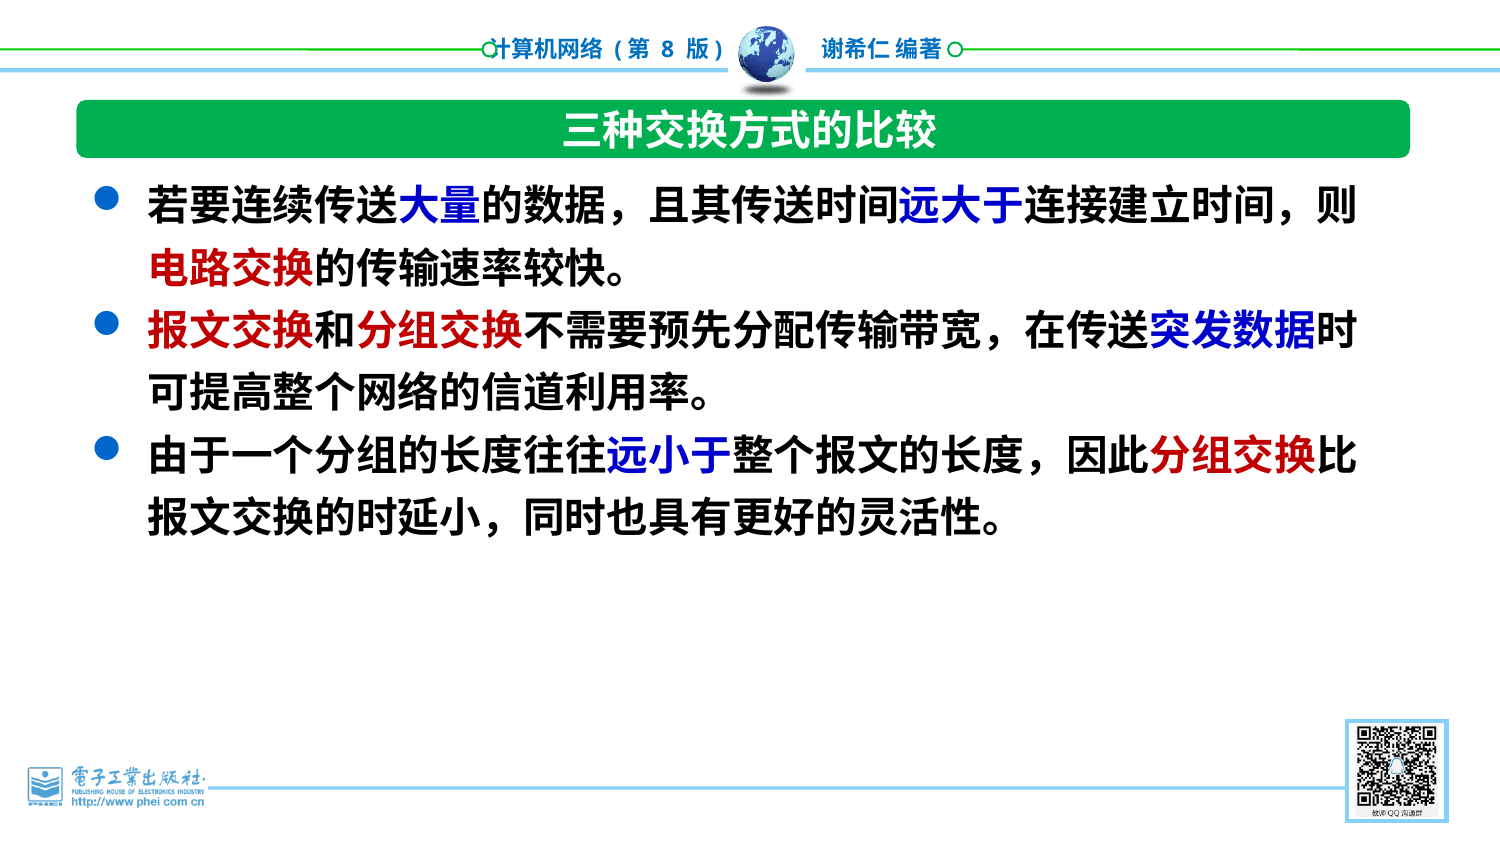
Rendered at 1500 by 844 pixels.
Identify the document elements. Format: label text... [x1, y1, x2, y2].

list 三种交换方式的比较 [204, 99, 1293, 158]
list 若要连续传送大量的数据，且其传送时间远大于连接建立时间，则电路交换的传输速率较快。 报文交换和分组交换不需要预先分配传输带宽，在传送突发数据时可提高整个网络的信道利用率。 由于一个分组的长度往往远小于整个报文的长度，因此分组交换比报文交换的时延小，同时也具有更好的灵活性。 [76, 159, 1410, 716]
picture [23, 764, 208, 809]
picture [1355, 724, 1438, 817]
picture [736, 24, 796, 99]
